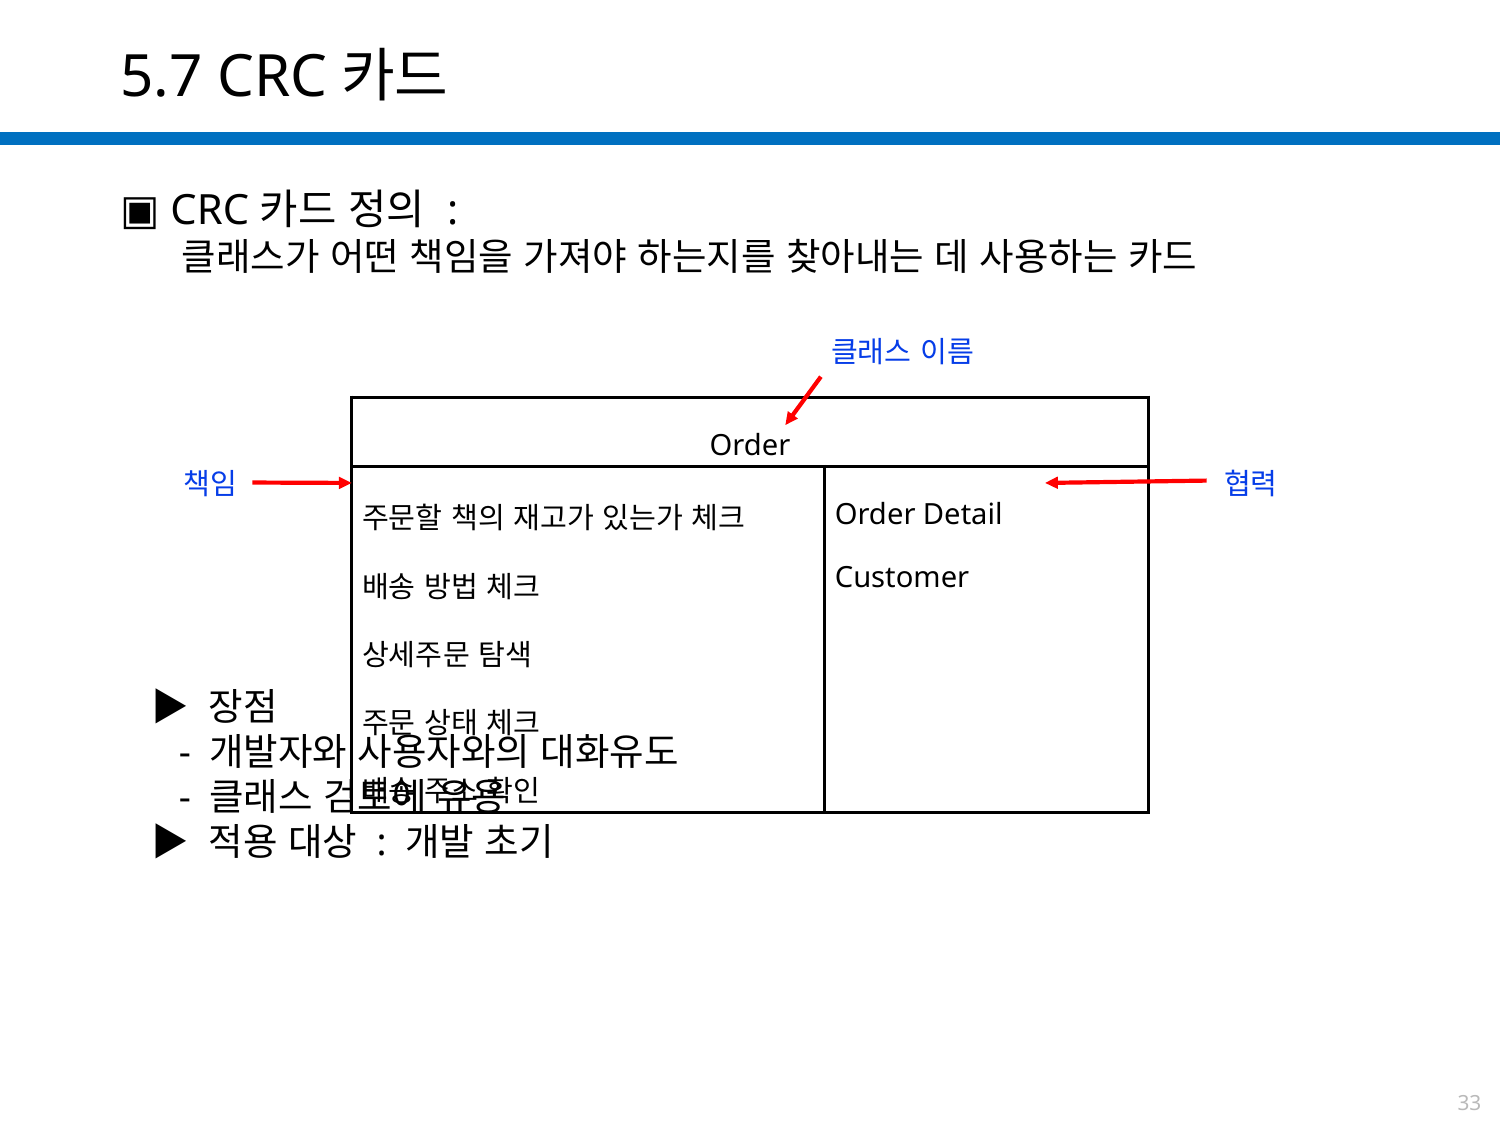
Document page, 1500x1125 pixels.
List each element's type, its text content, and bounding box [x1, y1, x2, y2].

text_box 5.7 CRC카드 [105, 30, 1381, 128]
text_box 협력 [1209, 457, 1294, 508]
table_header Order [353, 399, 1147, 465]
text_box 클래스 이름 [816, 326, 990, 376]
table_cell 주문할 책의 재고가 있는가 체크 배송 방법 체크 상세주문 탐색 주문 상태 체크 배송 주소 확인 [353, 468, 823, 811]
list ▣ CRC카드 정의 : 클래스가 어떤 책임을 가져야 하는지를 찾아내는 데 사용하는 카드 ▶ 장점 - 개발자와 사용자와의 대화유도 - 클래스 검토에 유용 ▶ 적용 대상 : 개발 초기 [105, 175, 1388, 1083]
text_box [1045, 480, 1207, 484]
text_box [785, 376, 822, 426]
table_cell Order Detail Customer [826, 468, 1147, 811]
slide_number 33 [1370, 1082, 1496, 1114]
text_box 책임 [168, 457, 253, 508]
